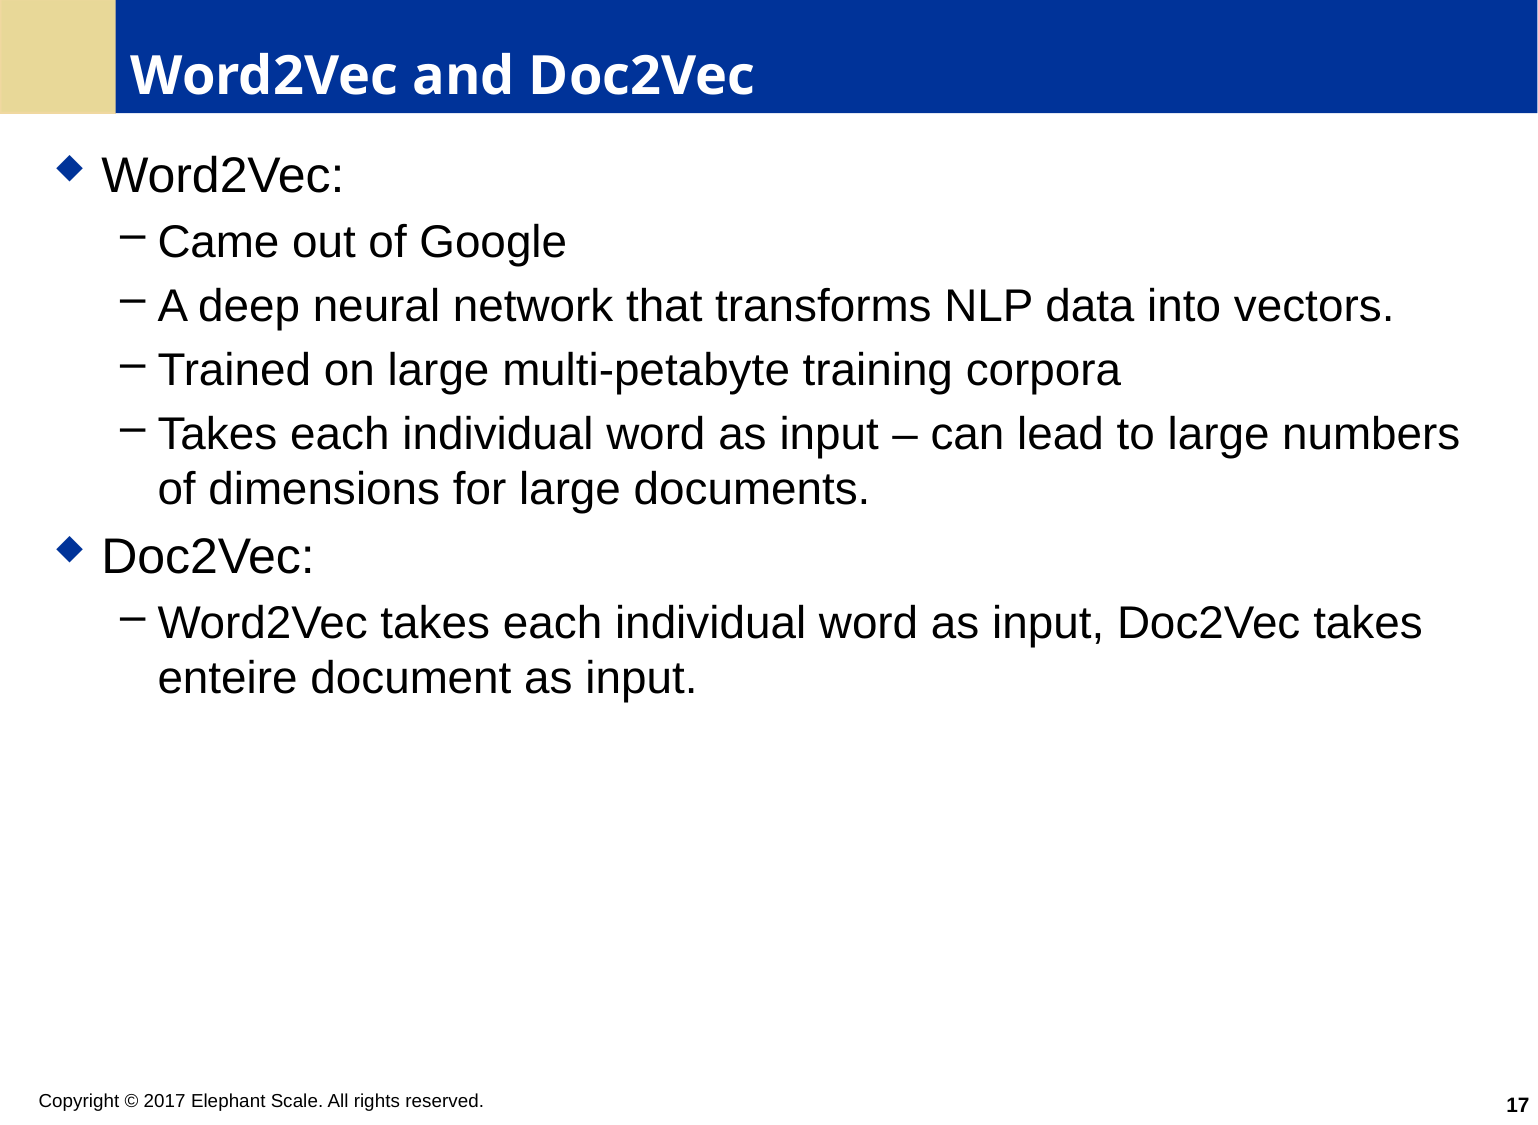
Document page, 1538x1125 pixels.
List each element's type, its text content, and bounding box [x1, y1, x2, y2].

footer Copyright © 2017 Elephant Scale. All rights reserved. [38, 1088, 932, 1112]
list Word2Vec: Came out of Google A deep neural network that transforms NLP data into vectors. Trained on large multi-petabyte training corpora Takes each individual word as input – can lead to large numbers of dimensions for large documents. Doc2Vec: Word2Vec takes each individual word as input, Doc2Vec takes enteire document as input. [38, 134, 1500, 1061]
picture [0, 0, 115, 114]
title Word2Vec and Doc2Vec [115, 0, 1538, 114]
slide_number 17 [1439, 1079, 1530, 1117]
